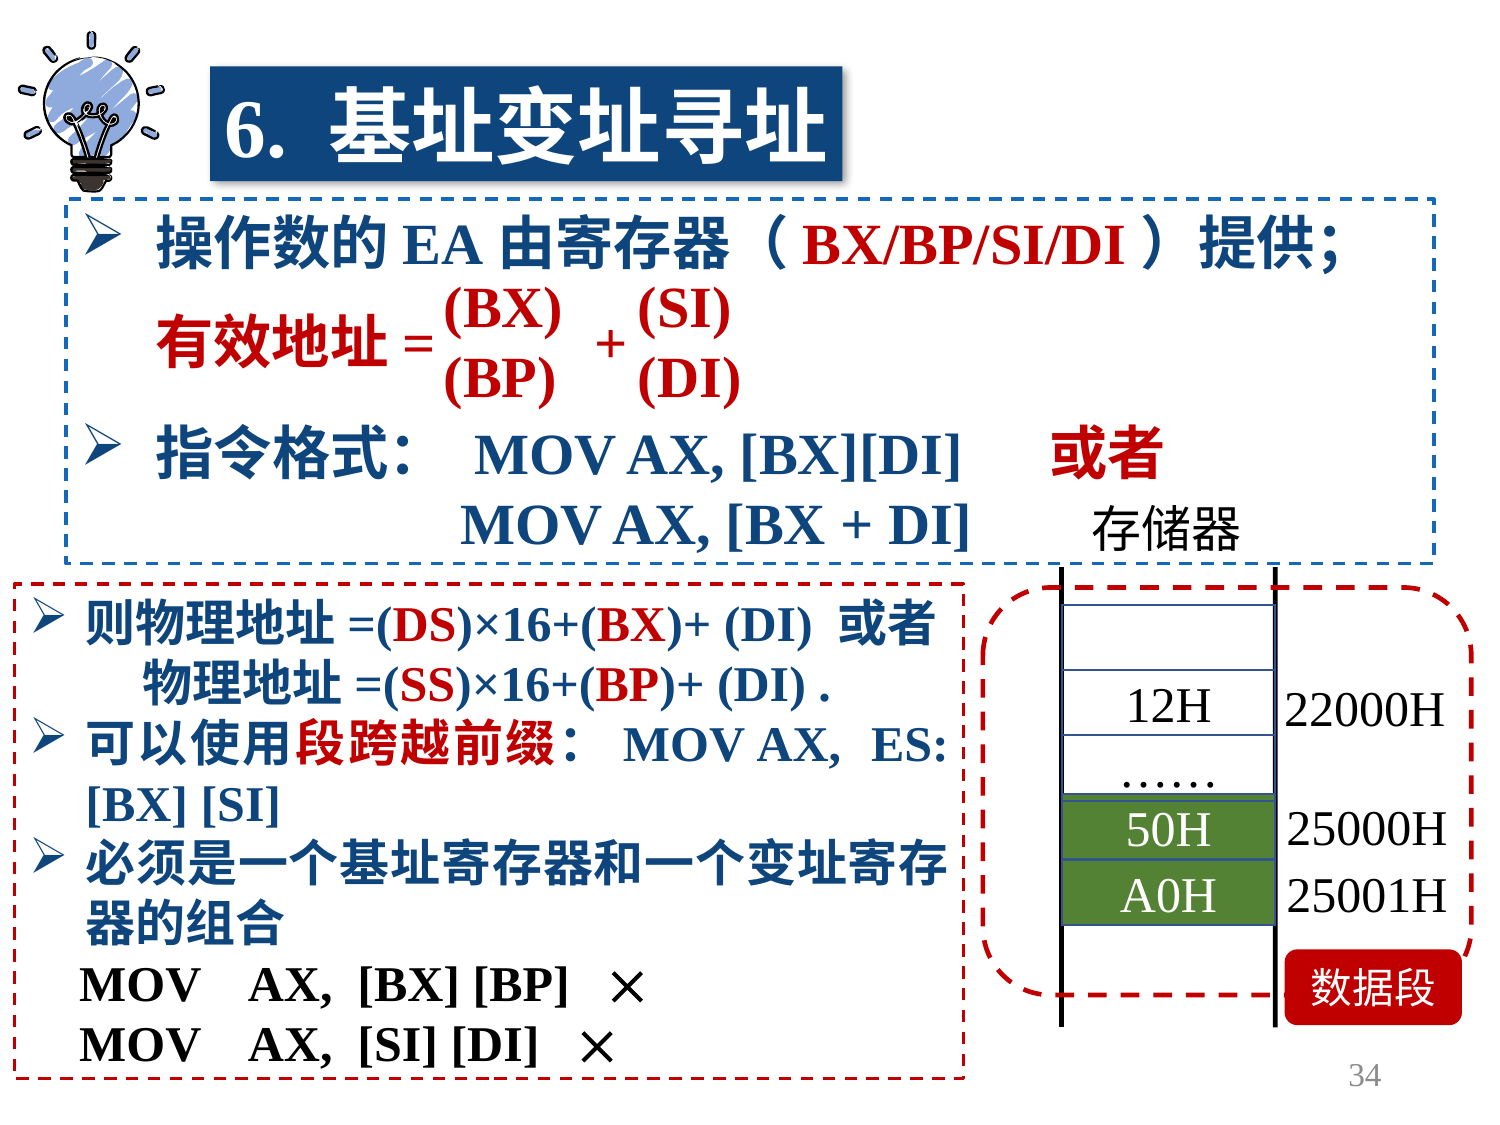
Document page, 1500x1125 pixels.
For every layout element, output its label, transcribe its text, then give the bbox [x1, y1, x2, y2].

text_box 操作数的EA由寄存器（BX/BP/SI/DI）提供； 指令格式： MOV AX, [BX][DI] 或者 MOV AX, [BX + DI] [65, 199, 1435, 564]
text_box 则物理地址=(DS)×16+(BX)+ (DI) 或者 物理地址=(SS)×16+(BP)+ (DI) . 可以使用段跨越前缀：MOV AX, ES:[BX] [SI] 必须是一个基址寄存器和一个变址寄存器的组合 MOV AX, [BX] [BP]  MOV AX, [SI] [DI]  [14, 583, 964, 1079]
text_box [982, 494, 1474, 1028]
text_box 6. 基址变址寻址 [210, 66, 843, 182]
slide_number 34 [1059, 1042, 1397, 1103]
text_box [143, 261, 758, 419]
